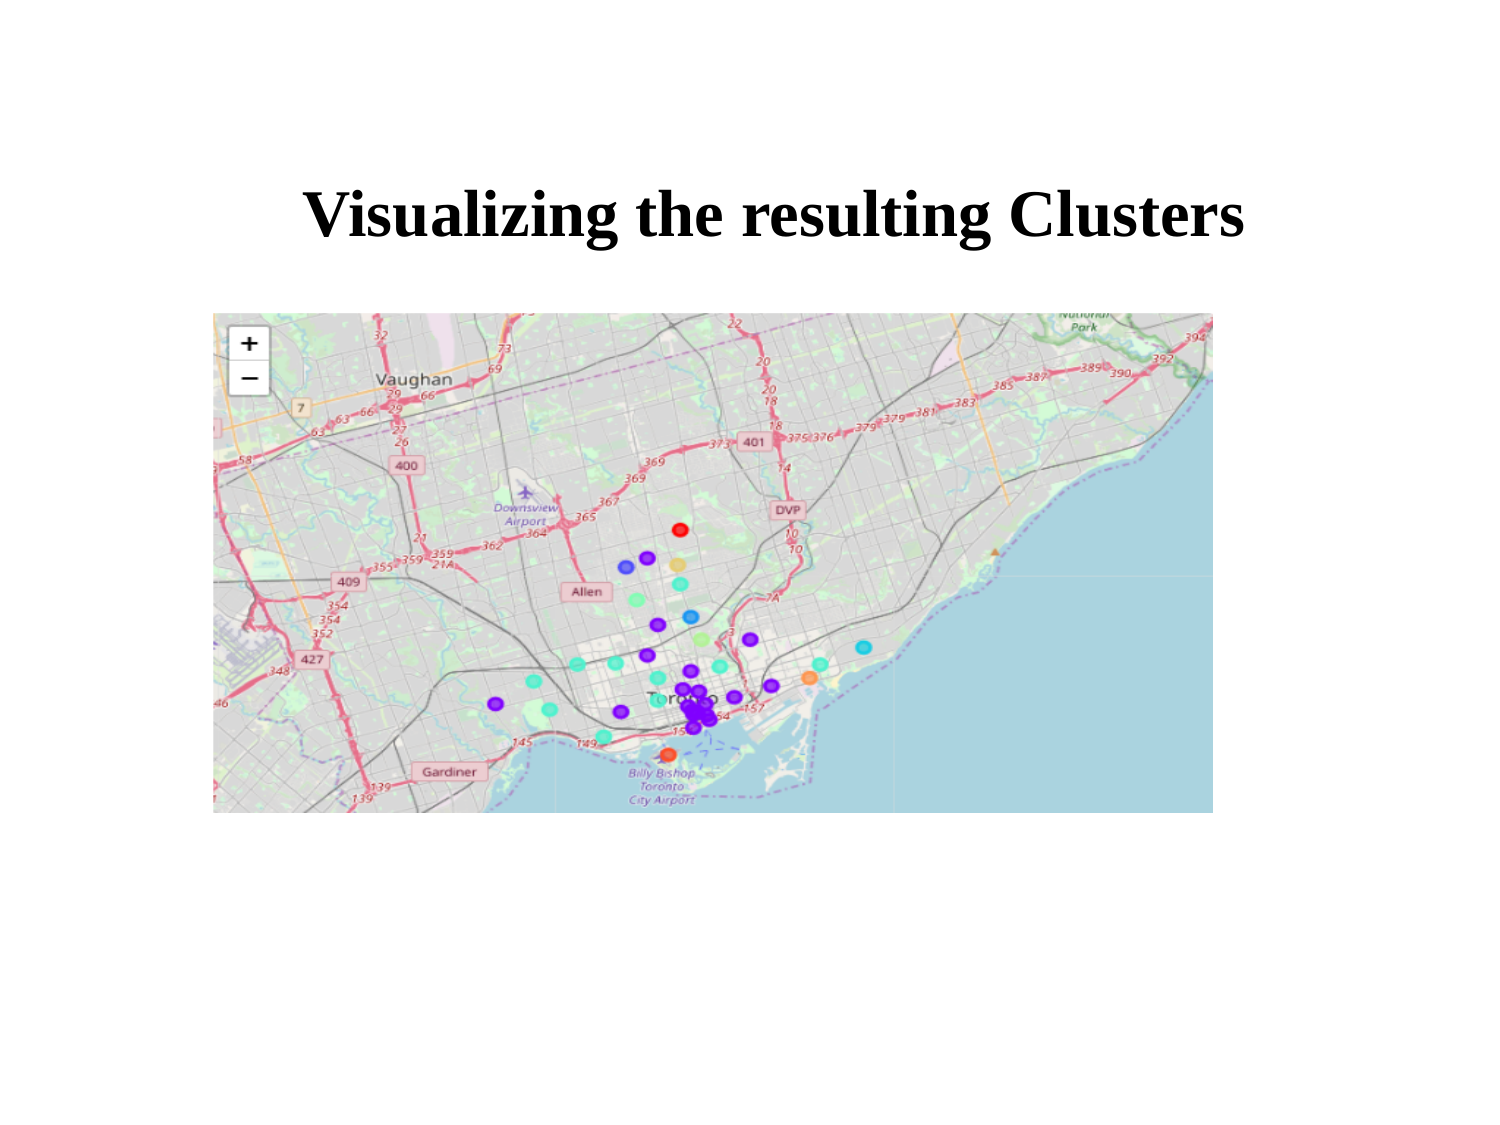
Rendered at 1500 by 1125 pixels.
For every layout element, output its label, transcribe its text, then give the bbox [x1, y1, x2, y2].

subtitle Visualizing the resulting Clusters [125, 162, 1425, 925]
picture [212, 312, 1213, 813]
